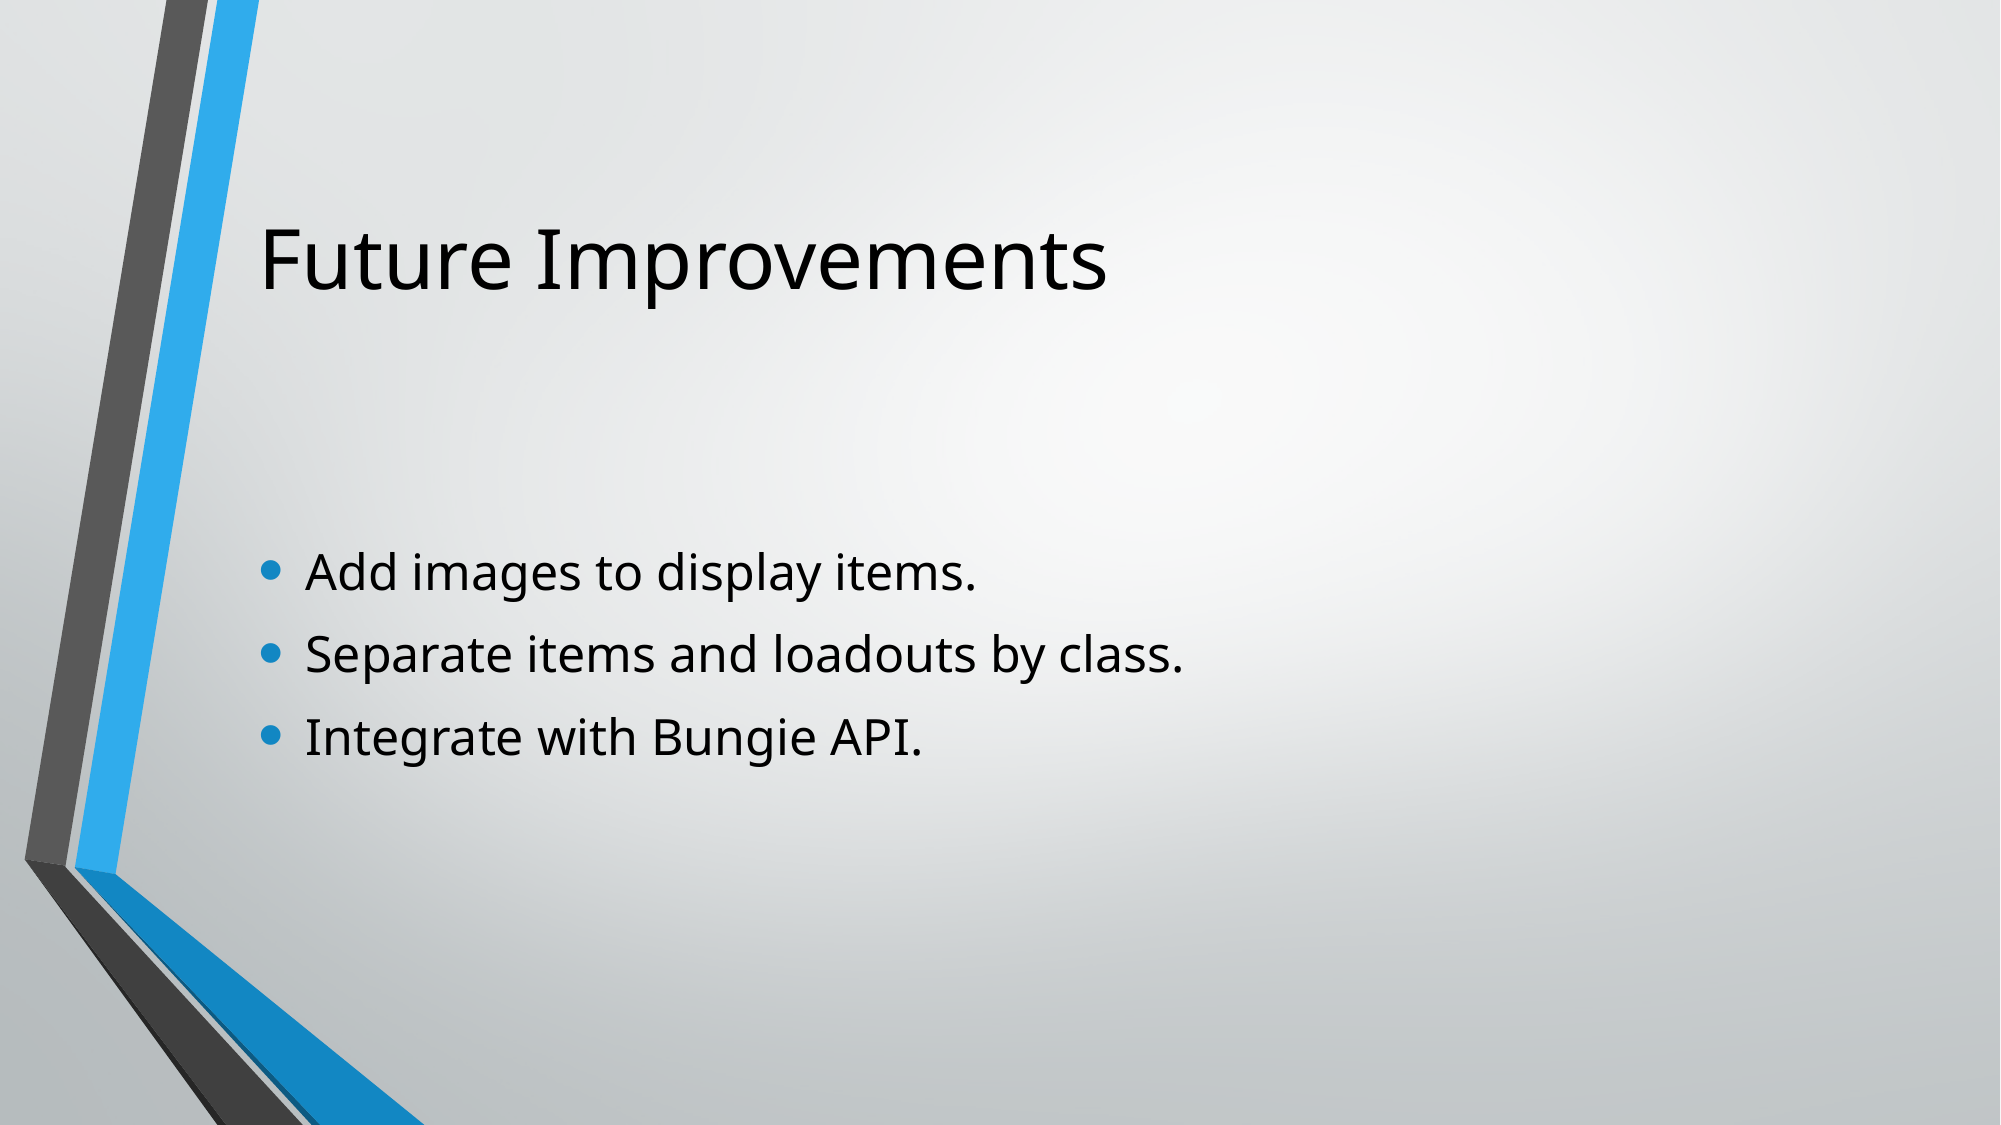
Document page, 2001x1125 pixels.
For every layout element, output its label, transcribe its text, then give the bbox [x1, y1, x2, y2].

title Future Improvements [243, 112, 1887, 400]
list Add images to display items. Separate items and loadouts by class. Integrate with Bungie API. [243, 437, 1887, 950]
